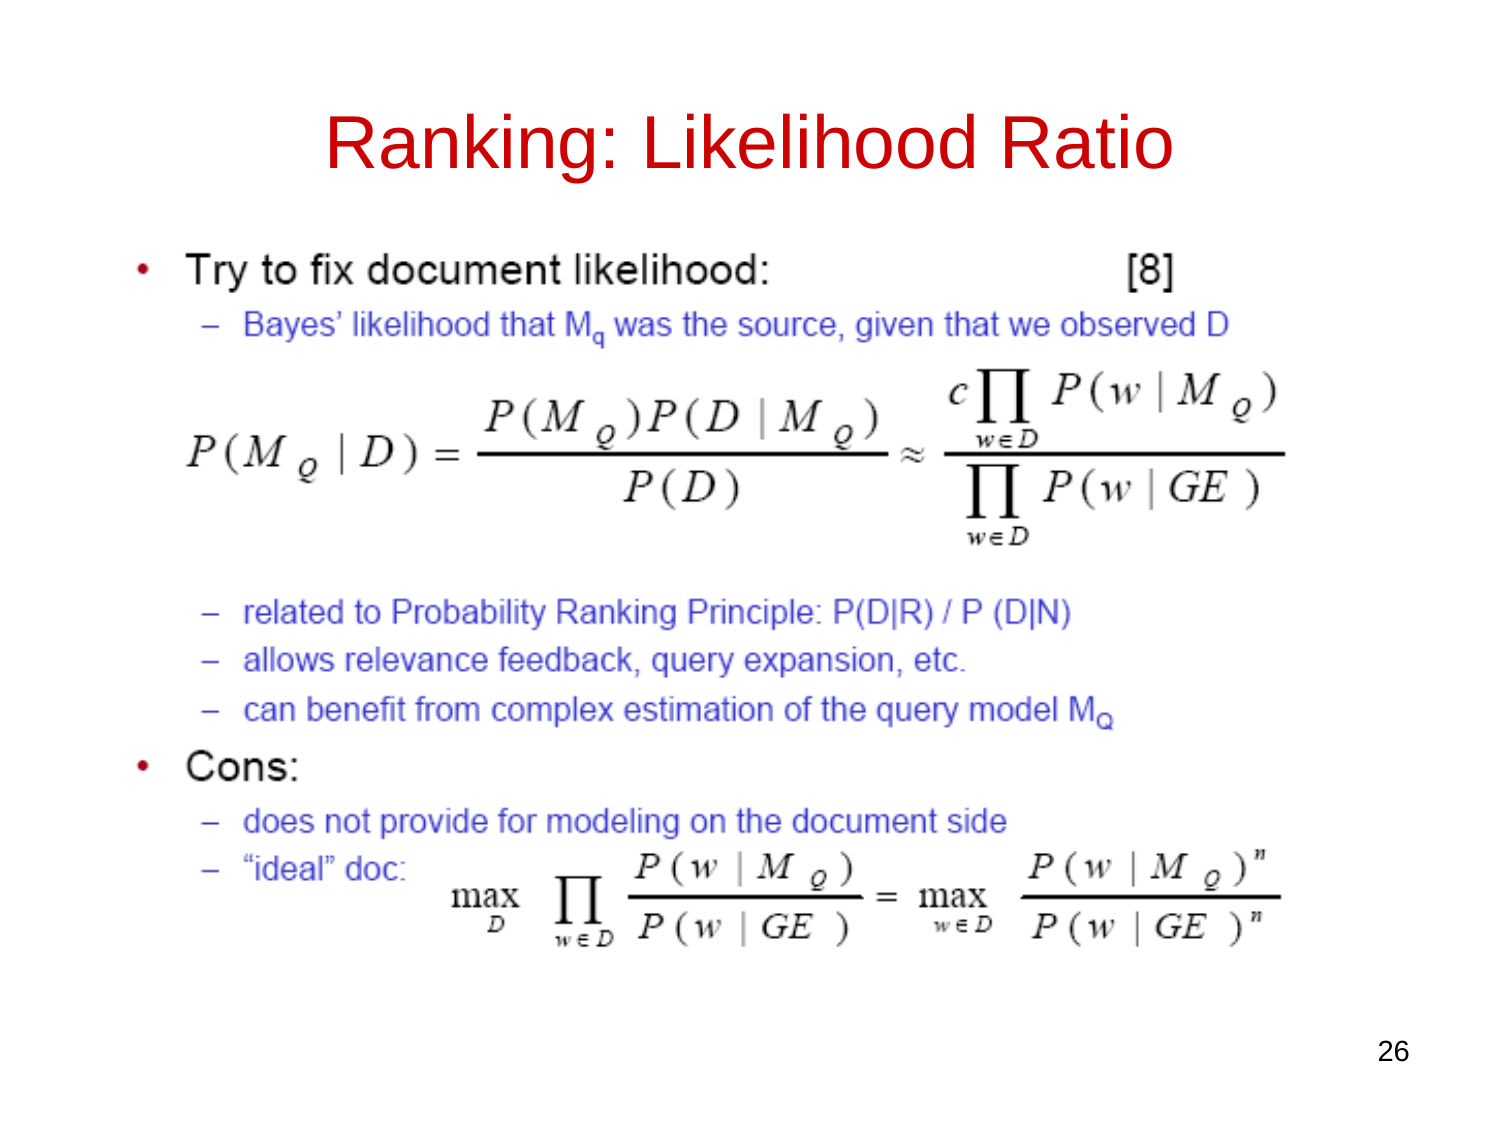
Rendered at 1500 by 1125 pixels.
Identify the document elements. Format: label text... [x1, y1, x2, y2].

picture [111, 231, 1330, 972]
slide_number 26 [1074, 1024, 1425, 1103]
title Ranking: Likelihood Ratio [75, 45, 1425, 233]
